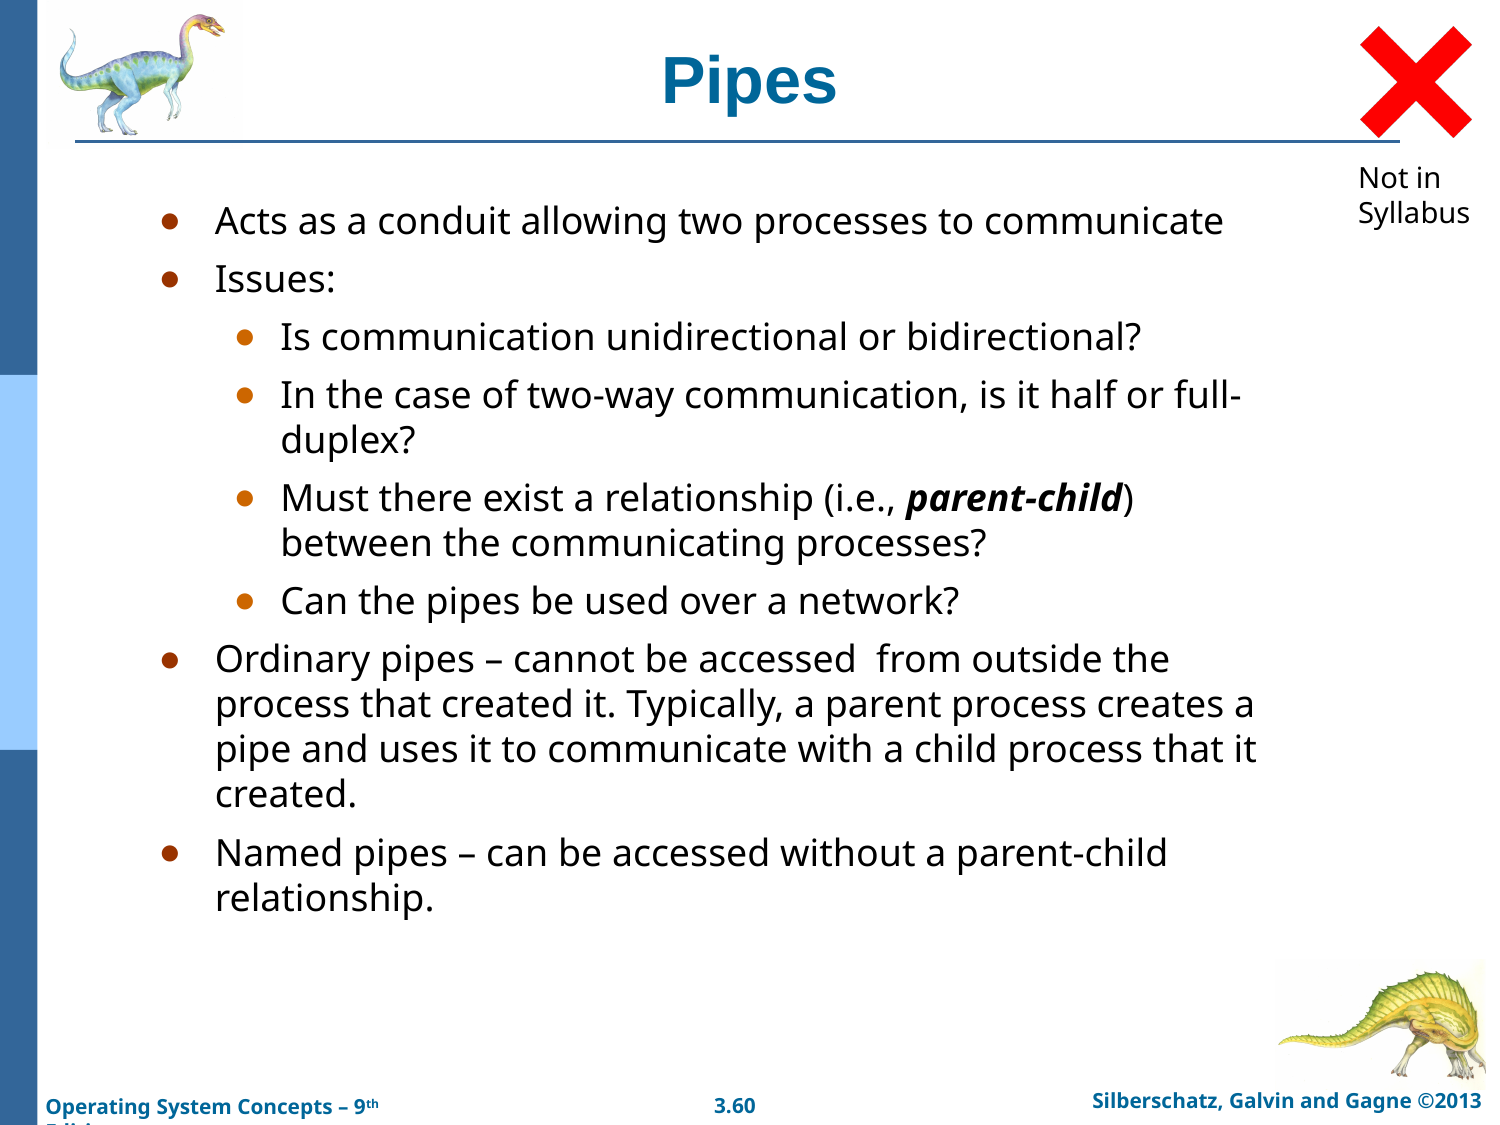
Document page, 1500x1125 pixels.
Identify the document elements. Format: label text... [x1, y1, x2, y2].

picture [46, 0, 243, 149]
picture [1275, 959, 1486, 1090]
text_box Not in Syllabus [1343, 144, 1490, 280]
picture [1360, 26, 1473, 139]
list Acts as a conduit allowing two processes to communicate Issues: Is communication unidirectional or bidirectional? In the case of two-way communication, is it half or full-duplex? Must there exist a relationship (i.e., parent-child) between the communicating processes? Can the pipes be used over a network? Ordinary pipes – cannot be accessed from outside the process that created it. Typically, a parent process creates a pipe and uses it to communicate with a child process that it created. Named pipes – can be accessed without a parent-child relationship. [143, 189, 1283, 933]
title Pipes [75, 29, 1356, 125]
